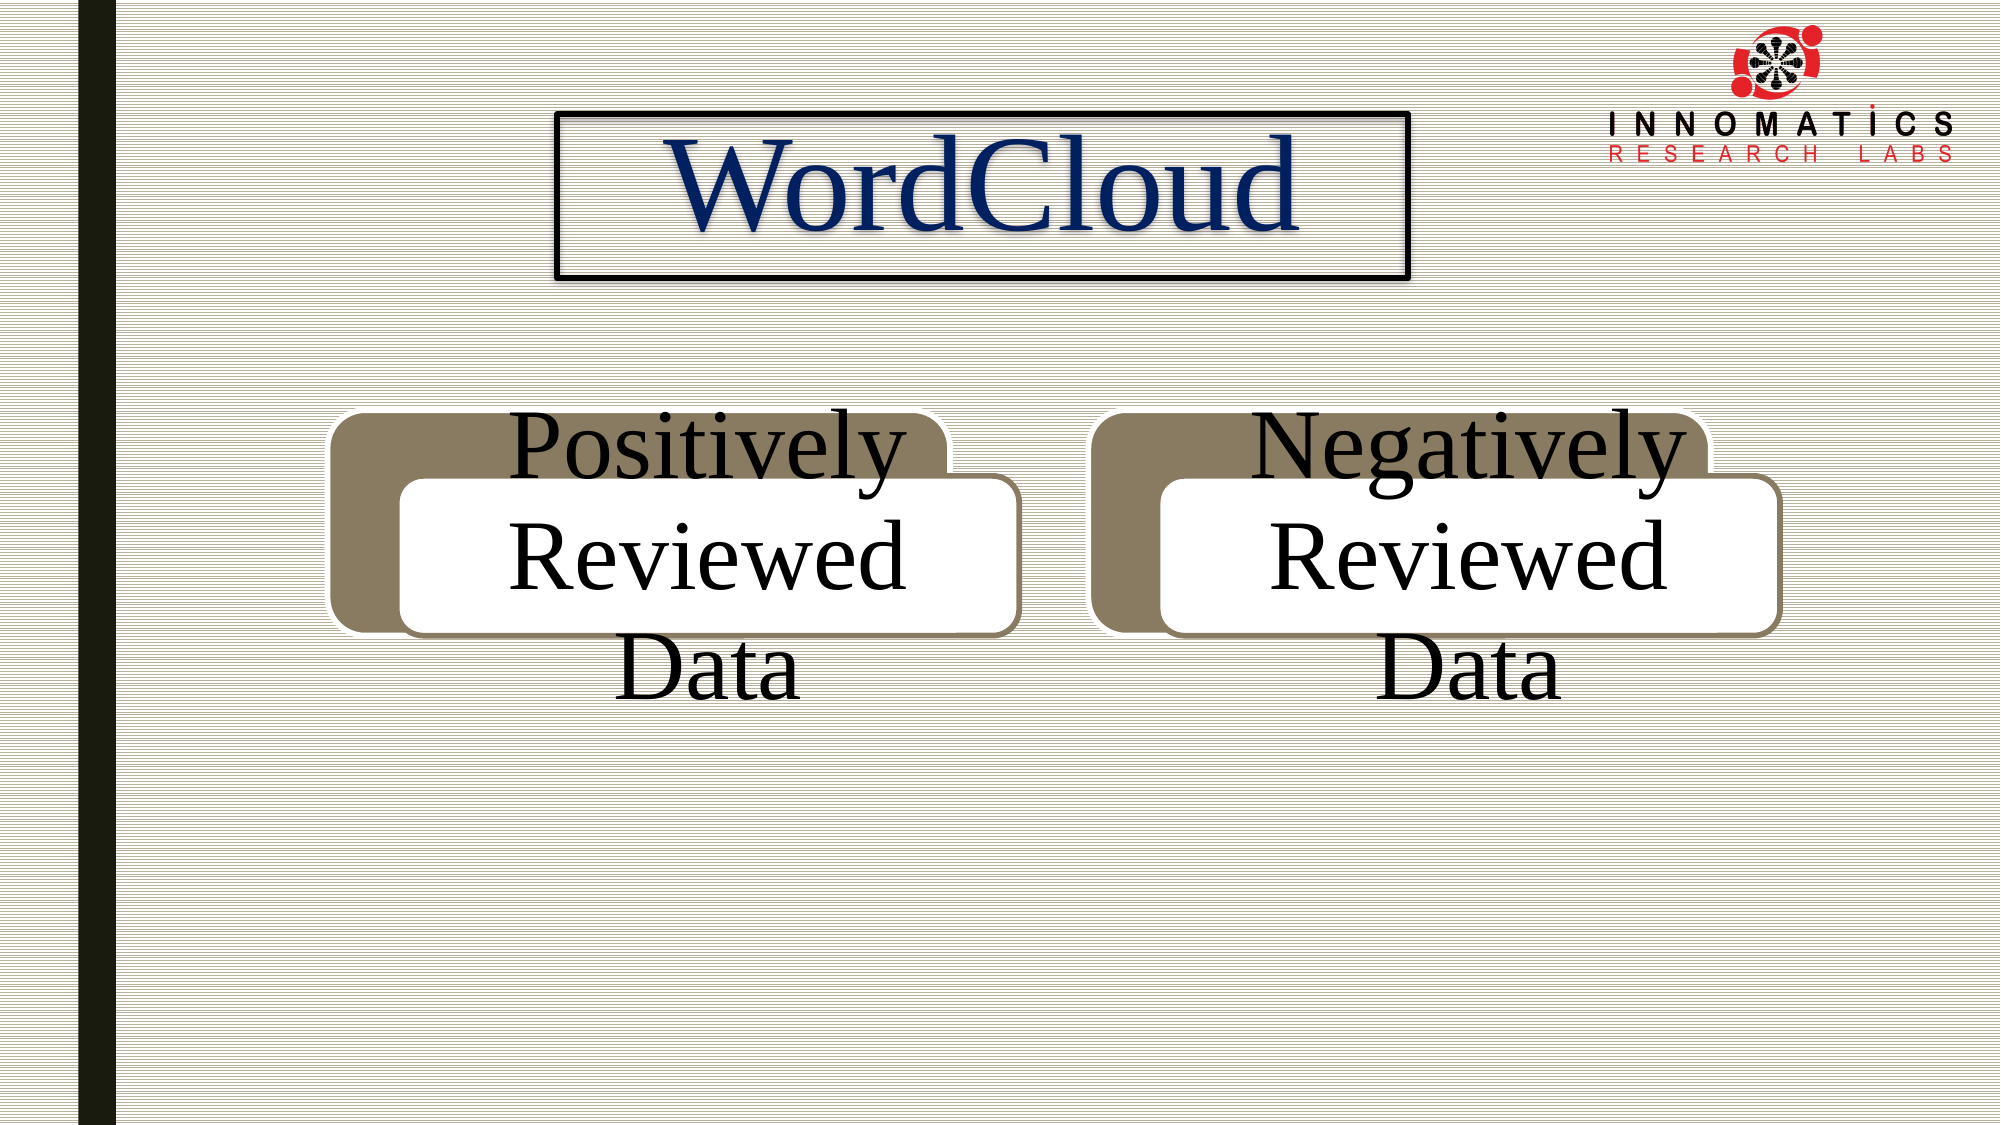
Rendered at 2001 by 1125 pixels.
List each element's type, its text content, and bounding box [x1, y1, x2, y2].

picture [1608, 25, 1952, 169]
text_box WordCloud [554, 111, 1411, 281]
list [327, 410, 1781, 929]
